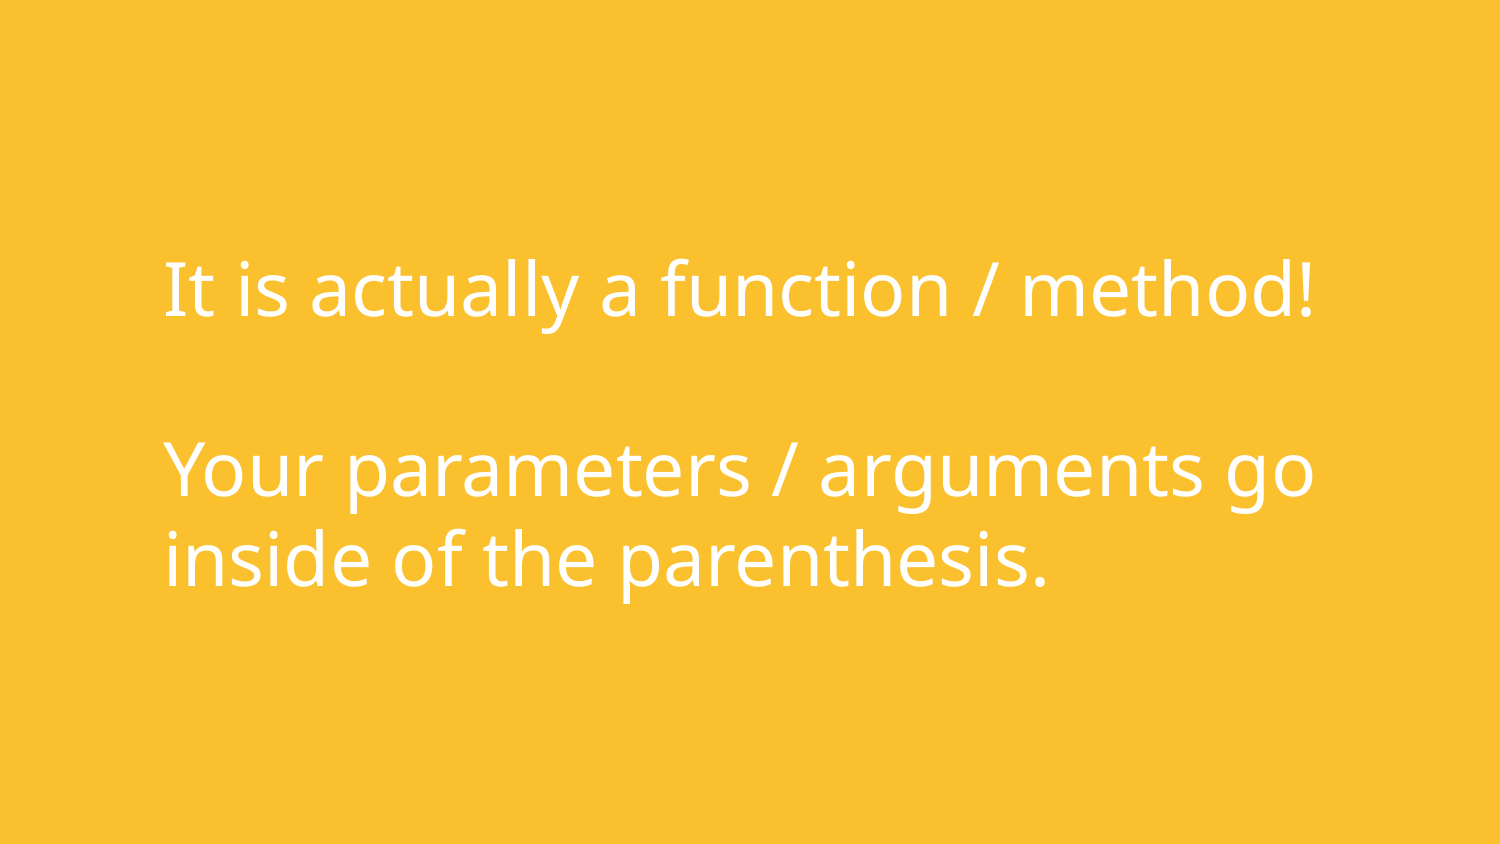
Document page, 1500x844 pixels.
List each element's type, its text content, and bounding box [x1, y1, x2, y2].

text_box It is actually a function / method! Your parameters / arguments go inside of the parenthesis. [148, 190, 1352, 654]
